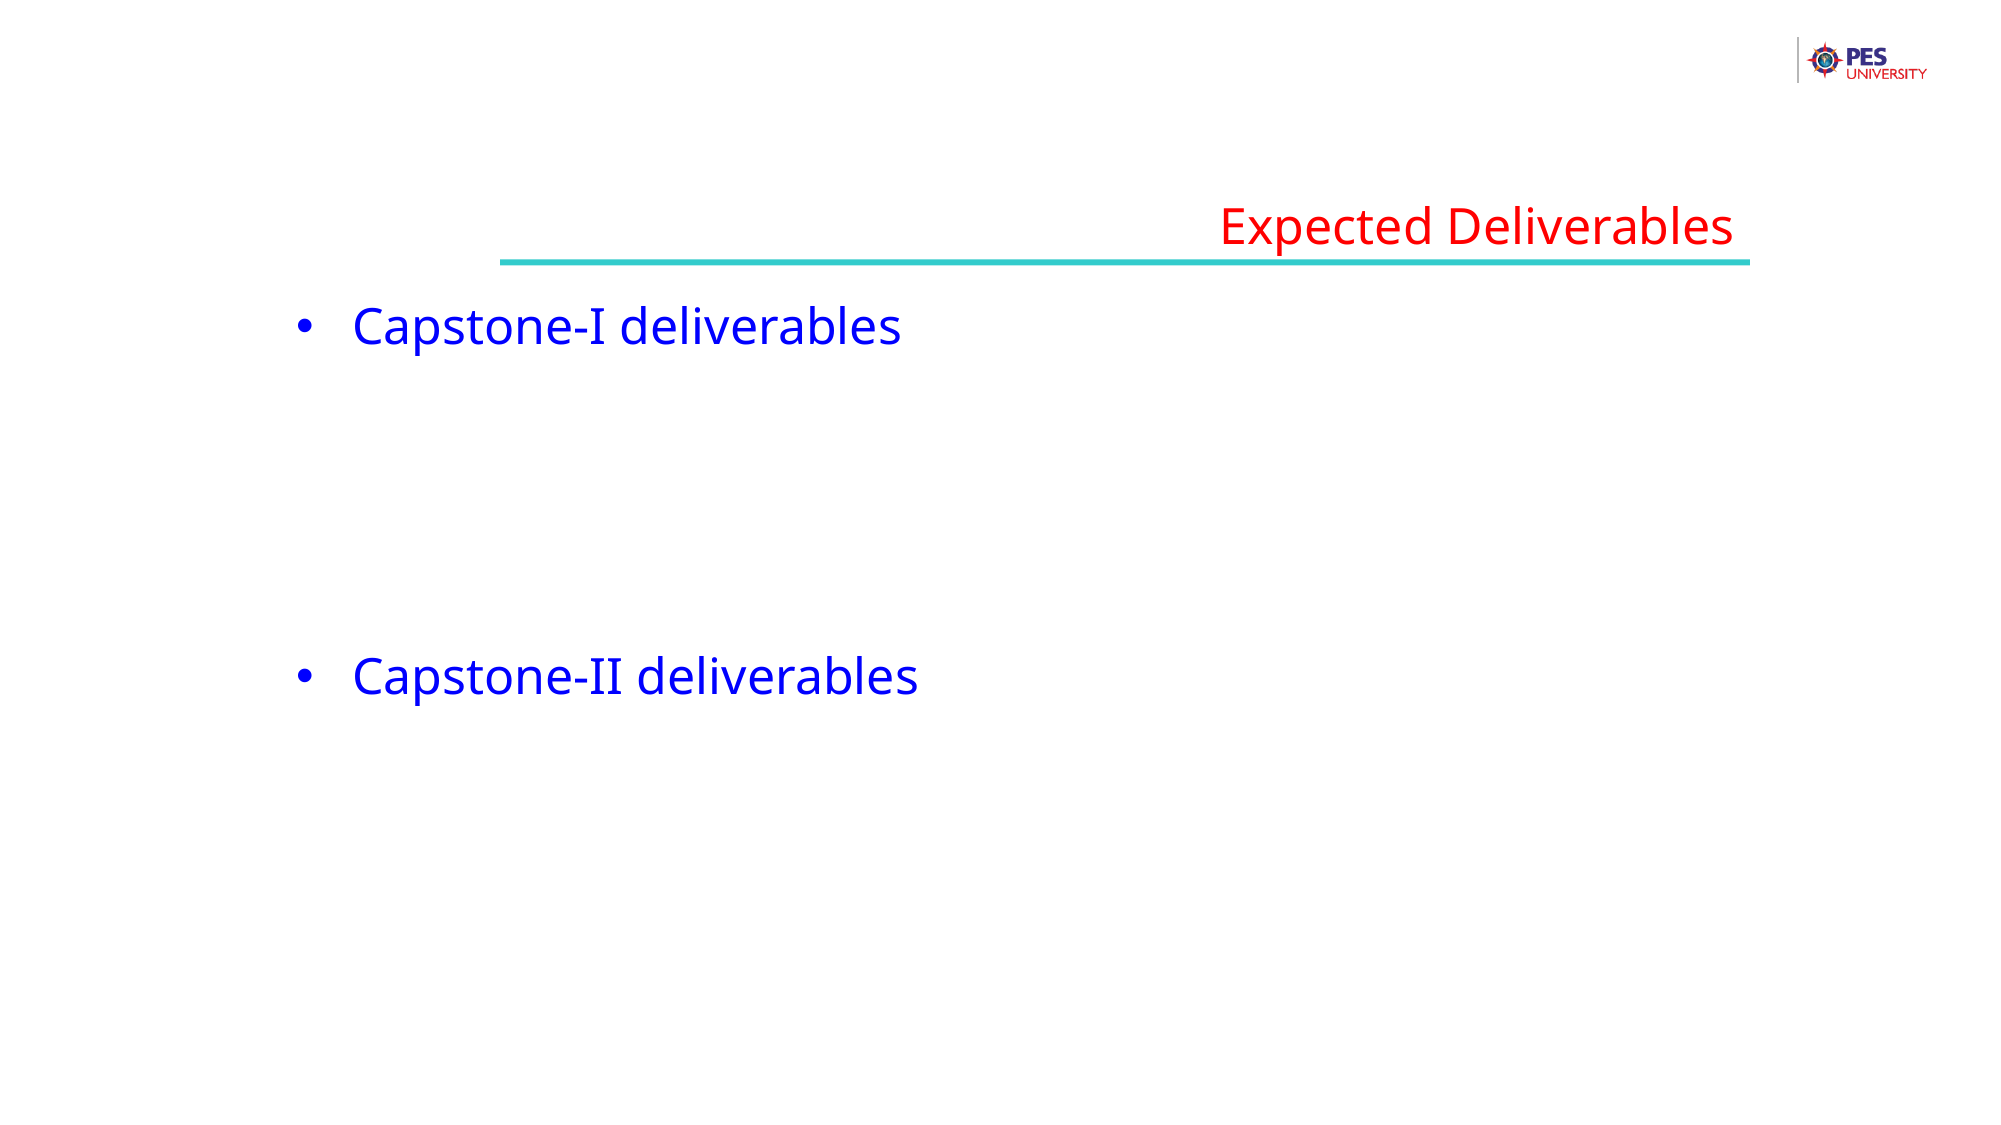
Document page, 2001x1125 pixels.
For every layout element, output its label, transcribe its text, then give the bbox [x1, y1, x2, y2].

text_box Expected Deliverables [312, 187, 1750, 263]
picture [1806, 41, 1927, 79]
text_box Capstone-I deliverables Capstone-II deliverables [225, 287, 1675, 1063]
